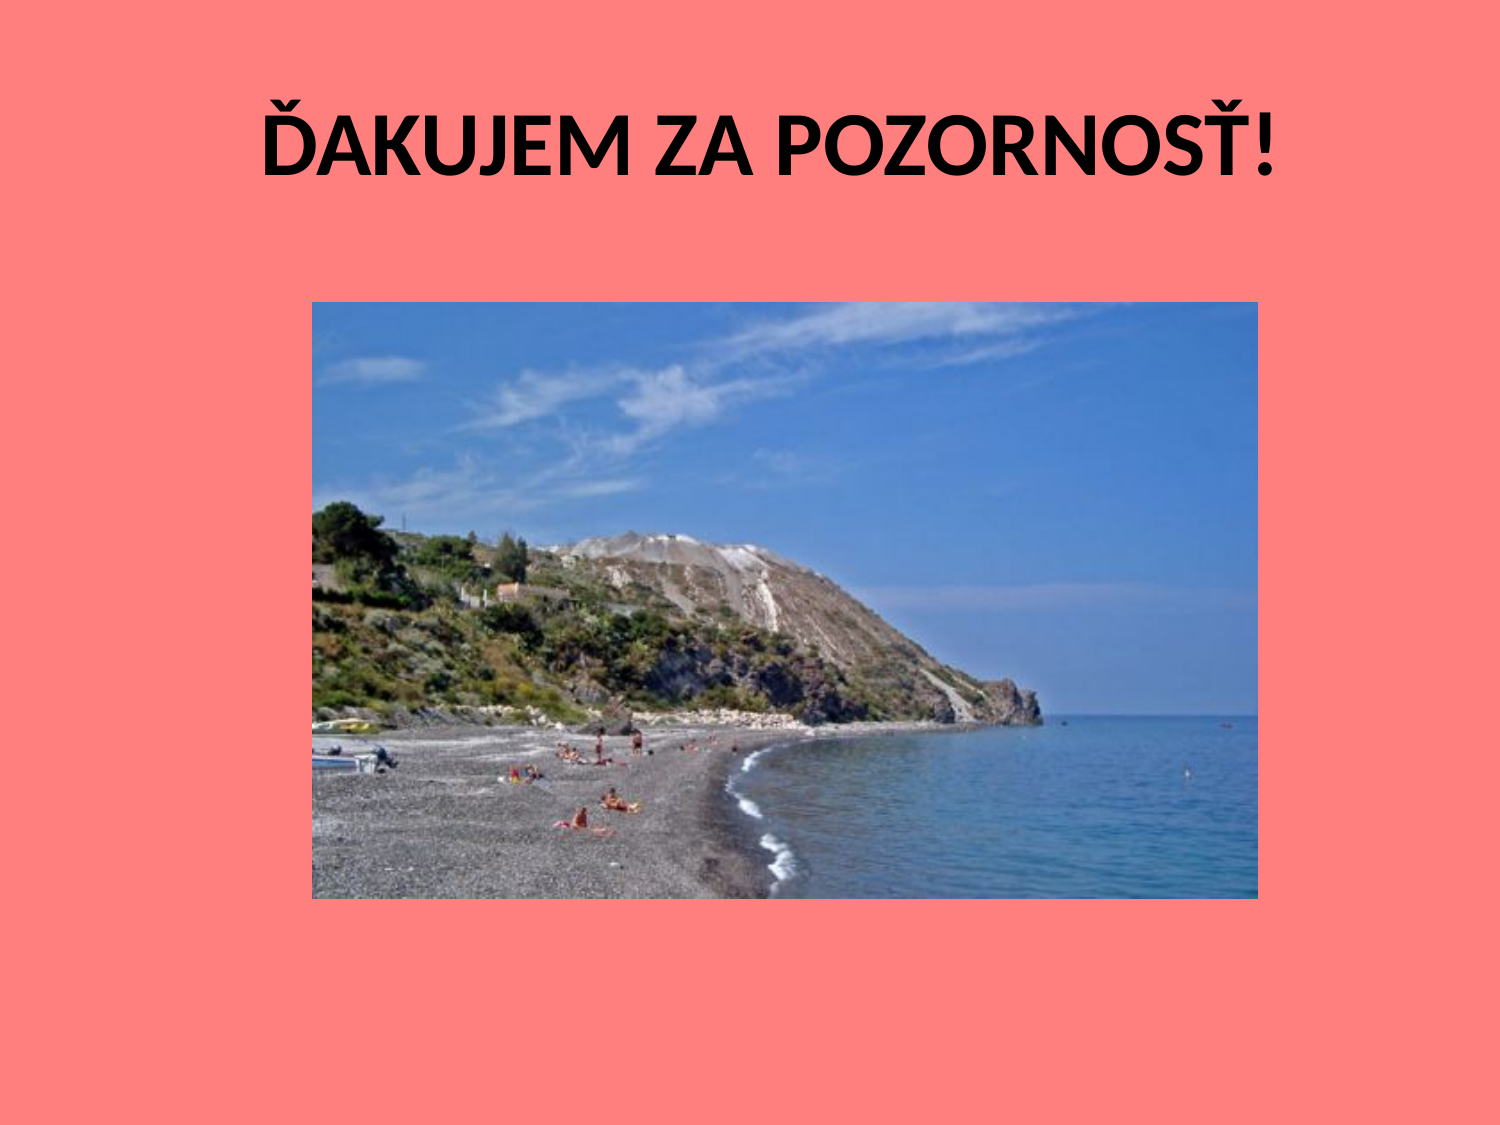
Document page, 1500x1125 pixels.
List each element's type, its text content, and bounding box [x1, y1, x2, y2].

title ĎAKUJEM ZA POZORNOSŤ! [75, 45, 1425, 233]
picture [312, 302, 1259, 899]
